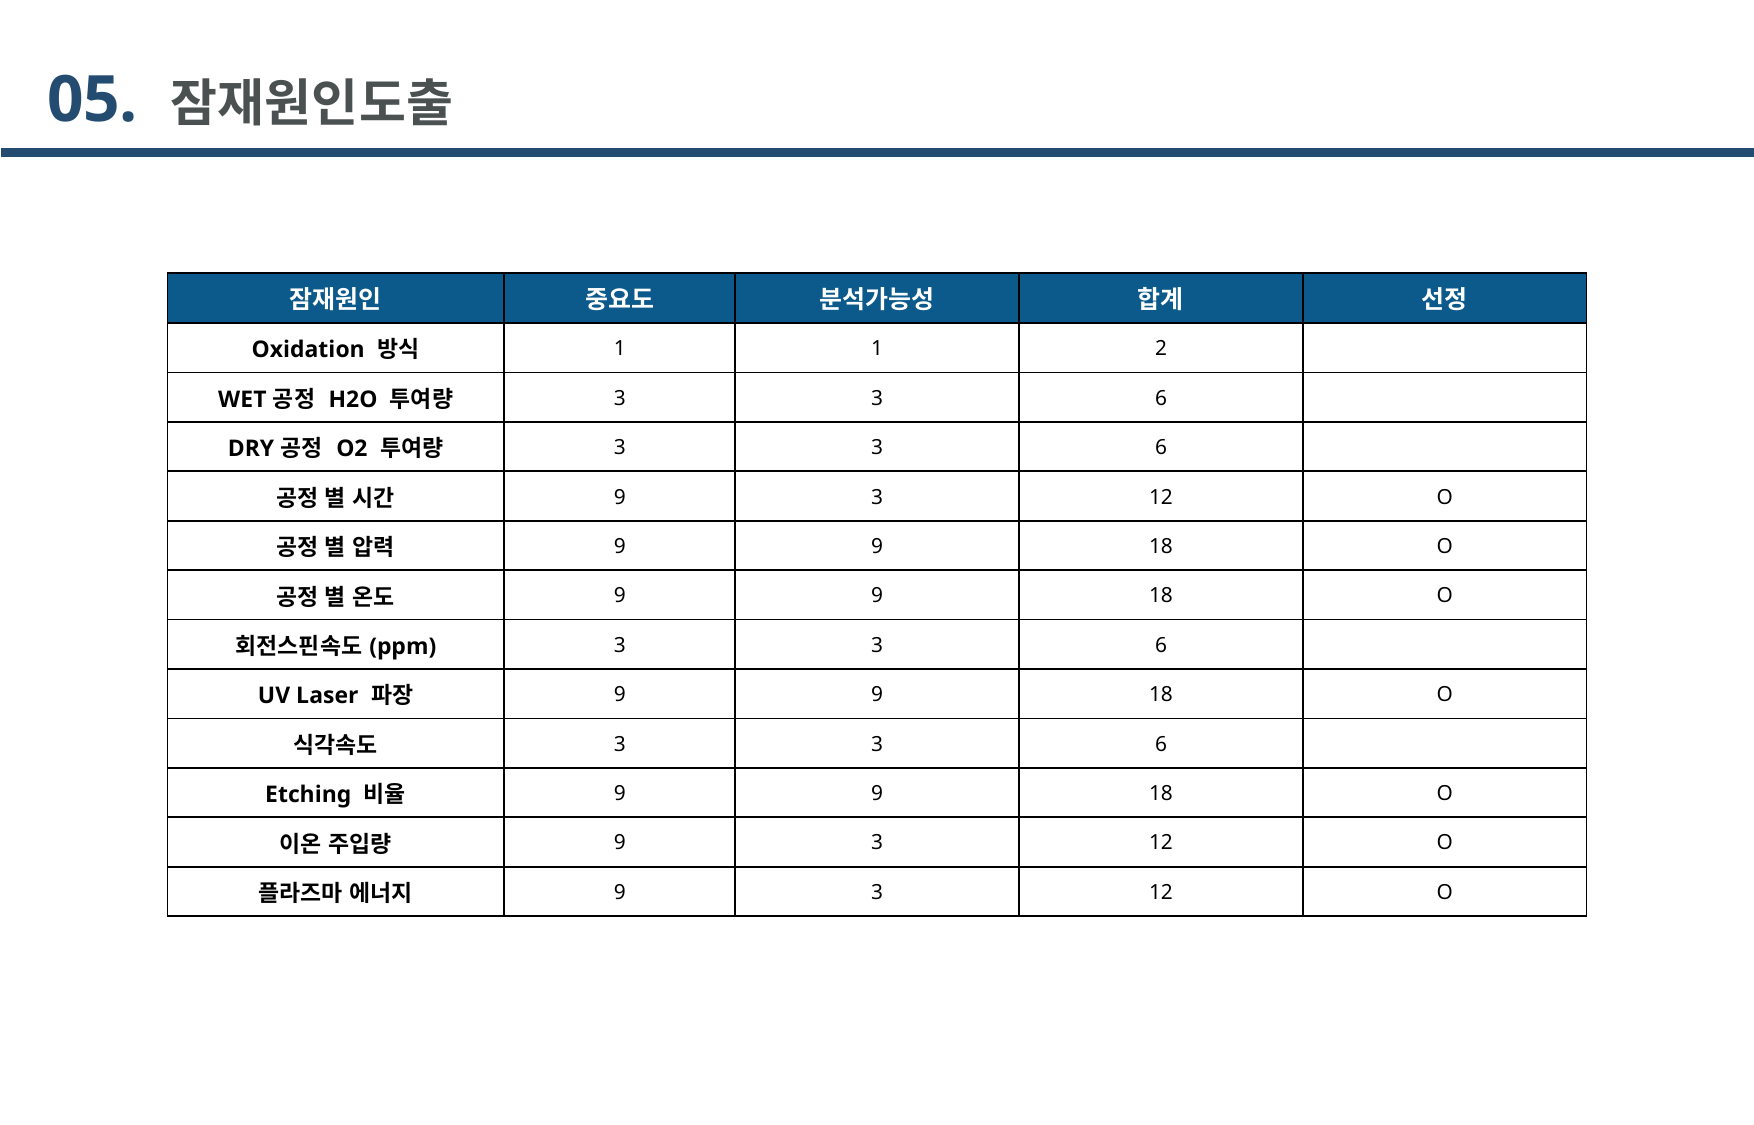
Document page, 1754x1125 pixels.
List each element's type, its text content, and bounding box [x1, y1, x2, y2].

text_box 05. 잠재원인도출 [32, 49, 915, 142]
table_cell 3 [505, 719, 734, 767]
table_cell 9 [505, 868, 734, 915]
table_cell 이온 주입량 [168, 818, 503, 866]
table_cell 1 [505, 324, 734, 372]
table_cell 3 [736, 818, 1018, 866]
table_cell 9 [736, 571, 1018, 619]
table_cell 18 [1020, 571, 1302, 619]
table_cell 12 [1020, 818, 1302, 866]
table_cell 3 [736, 423, 1018, 470]
table_cell O [1304, 868, 1586, 915]
table_cell 18 [1020, 522, 1302, 569]
table_cell Oxidation 방식 [168, 324, 503, 372]
table_cell [1304, 324, 1586, 372]
table_cell Etching 비율 [168, 769, 503, 816]
table_cell 3 [505, 423, 734, 470]
table_cell 2 [1020, 324, 1302, 372]
table_cell 12 [1020, 868, 1302, 915]
table_cell O [1304, 522, 1586, 569]
table_cell 공정 별 압력 [168, 522, 503, 569]
table_cell O [1304, 571, 1586, 619]
table_cell 식각속도 [168, 719, 503, 767]
table_cell 18 [1020, 670, 1302, 718]
table_cell 1 [736, 324, 1018, 372]
table_cell 6 [1020, 373, 1302, 421]
table_cell 6 [1020, 423, 1302, 470]
table_cell [1304, 423, 1586, 470]
table_cell 9 [736, 522, 1018, 569]
table_cell 6 [1020, 719, 1302, 767]
table_cell 3 [736, 868, 1018, 915]
table_cell 9 [505, 818, 734, 866]
table_cell 공정 별 온도 [168, 571, 503, 619]
table_cell 3 [736, 620, 1018, 668]
table_cell 9 [505, 571, 734, 619]
table_cell [1304, 719, 1586, 767]
table_cell 3 [736, 719, 1018, 767]
table_cell 3 [505, 620, 734, 668]
table_cell [1304, 373, 1586, 421]
table_cell UV Laser 파장 [168, 670, 503, 718]
table_cell 9 [736, 670, 1018, 718]
table_cell 12 [1020, 472, 1302, 520]
table_cell O [1304, 818, 1586, 866]
table_header 선정 [1304, 274, 1586, 322]
table_cell 6 [1020, 620, 1302, 668]
table_header 잠재원인 [168, 274, 503, 322]
table_cell 회전스핀속도(ppm) [168, 620, 503, 668]
table_cell 18 [1020, 769, 1302, 816]
table_header 분석가능성 [736, 274, 1018, 322]
table_cell 9 [505, 670, 734, 718]
table_cell O [1304, 769, 1586, 816]
table_cell 9 [505, 472, 734, 520]
table_cell O [1304, 472, 1586, 520]
table_cell WET공정 H2O 투여량 [168, 373, 503, 421]
table_cell 3 [736, 472, 1018, 520]
table_cell 3 [736, 373, 1018, 421]
table_cell O [1304, 670, 1586, 718]
table_cell 9 [505, 769, 734, 816]
table_cell 9 [505, 522, 734, 569]
table_cell 9 [736, 769, 1018, 816]
table_header 합계 [1020, 274, 1302, 322]
table_cell DRY공정 O2 투여량 [168, 423, 503, 470]
table_cell [1304, 620, 1586, 668]
table_header 중요도 [505, 274, 734, 322]
table_cell 플라즈마 에너지 [168, 868, 503, 915]
table_cell 공정 별 시간 [168, 472, 503, 520]
table_cell 3 [505, 373, 734, 421]
